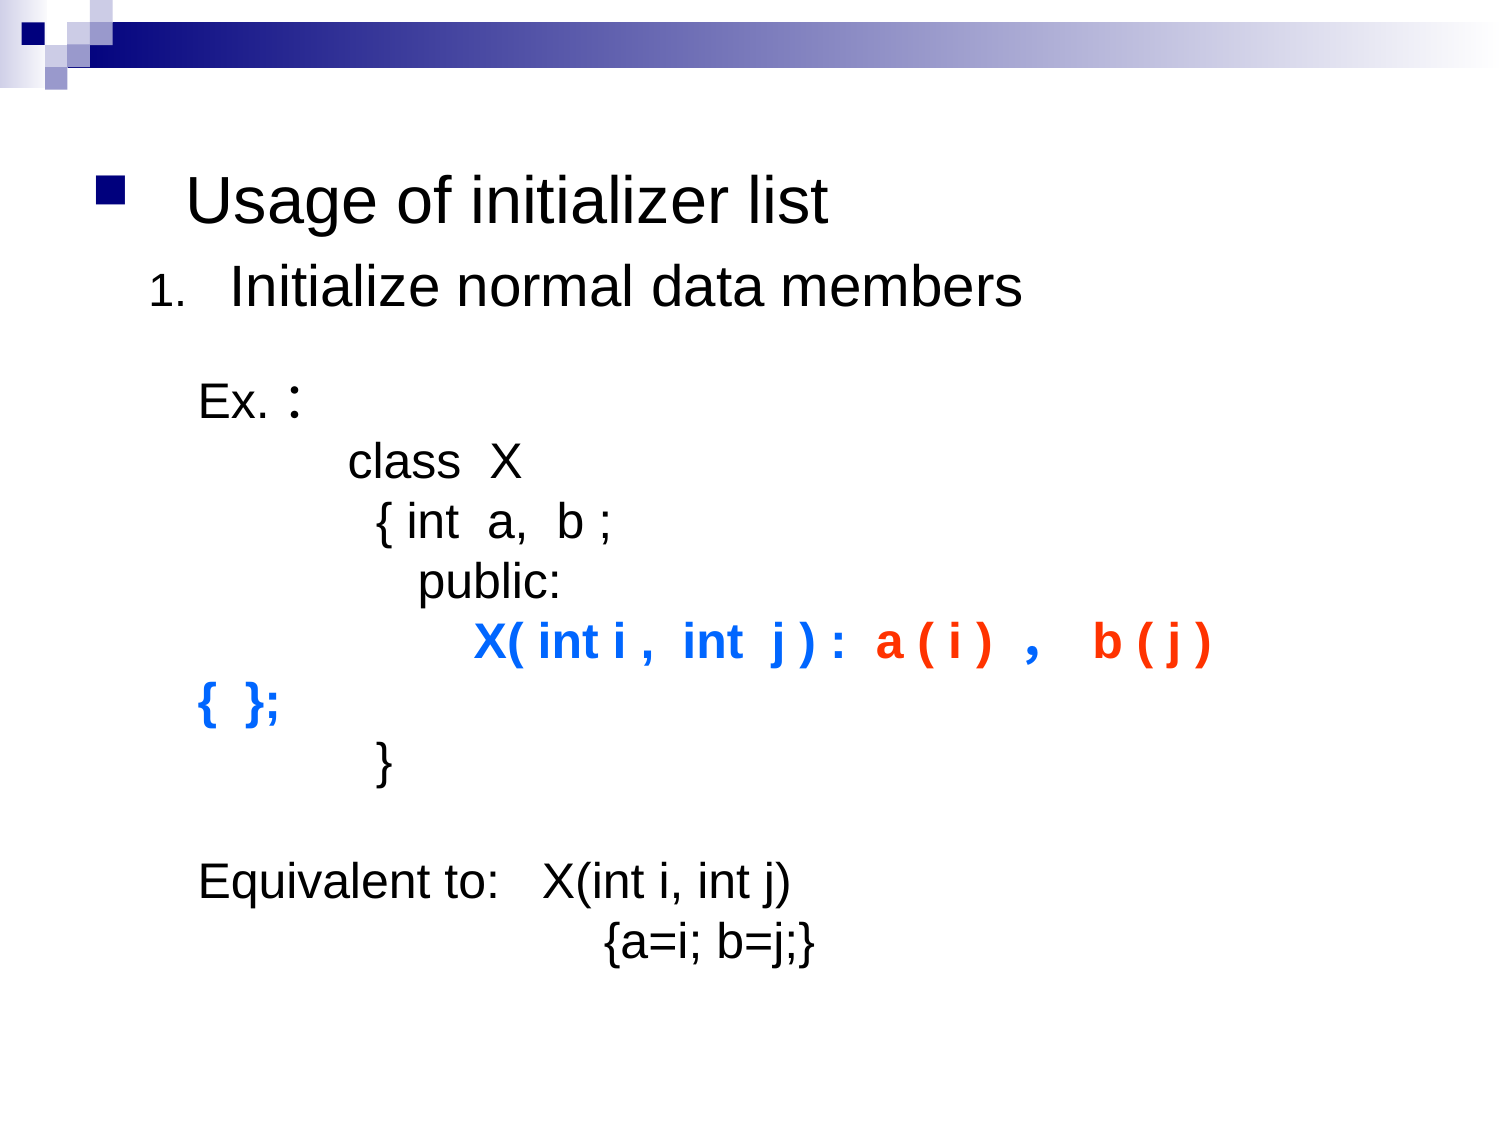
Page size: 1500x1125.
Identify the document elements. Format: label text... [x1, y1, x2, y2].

list Usage of initializer list Initialize normal data members [76, 148, 1436, 1036]
text_box Ex.： class X { int a, b ; public: X( int i , int j ) : a ( i ) ， b ( j ) { }; } Equivalent to: X(int i, int j) {a=i; b=j;} [183, 361, 1317, 977]
